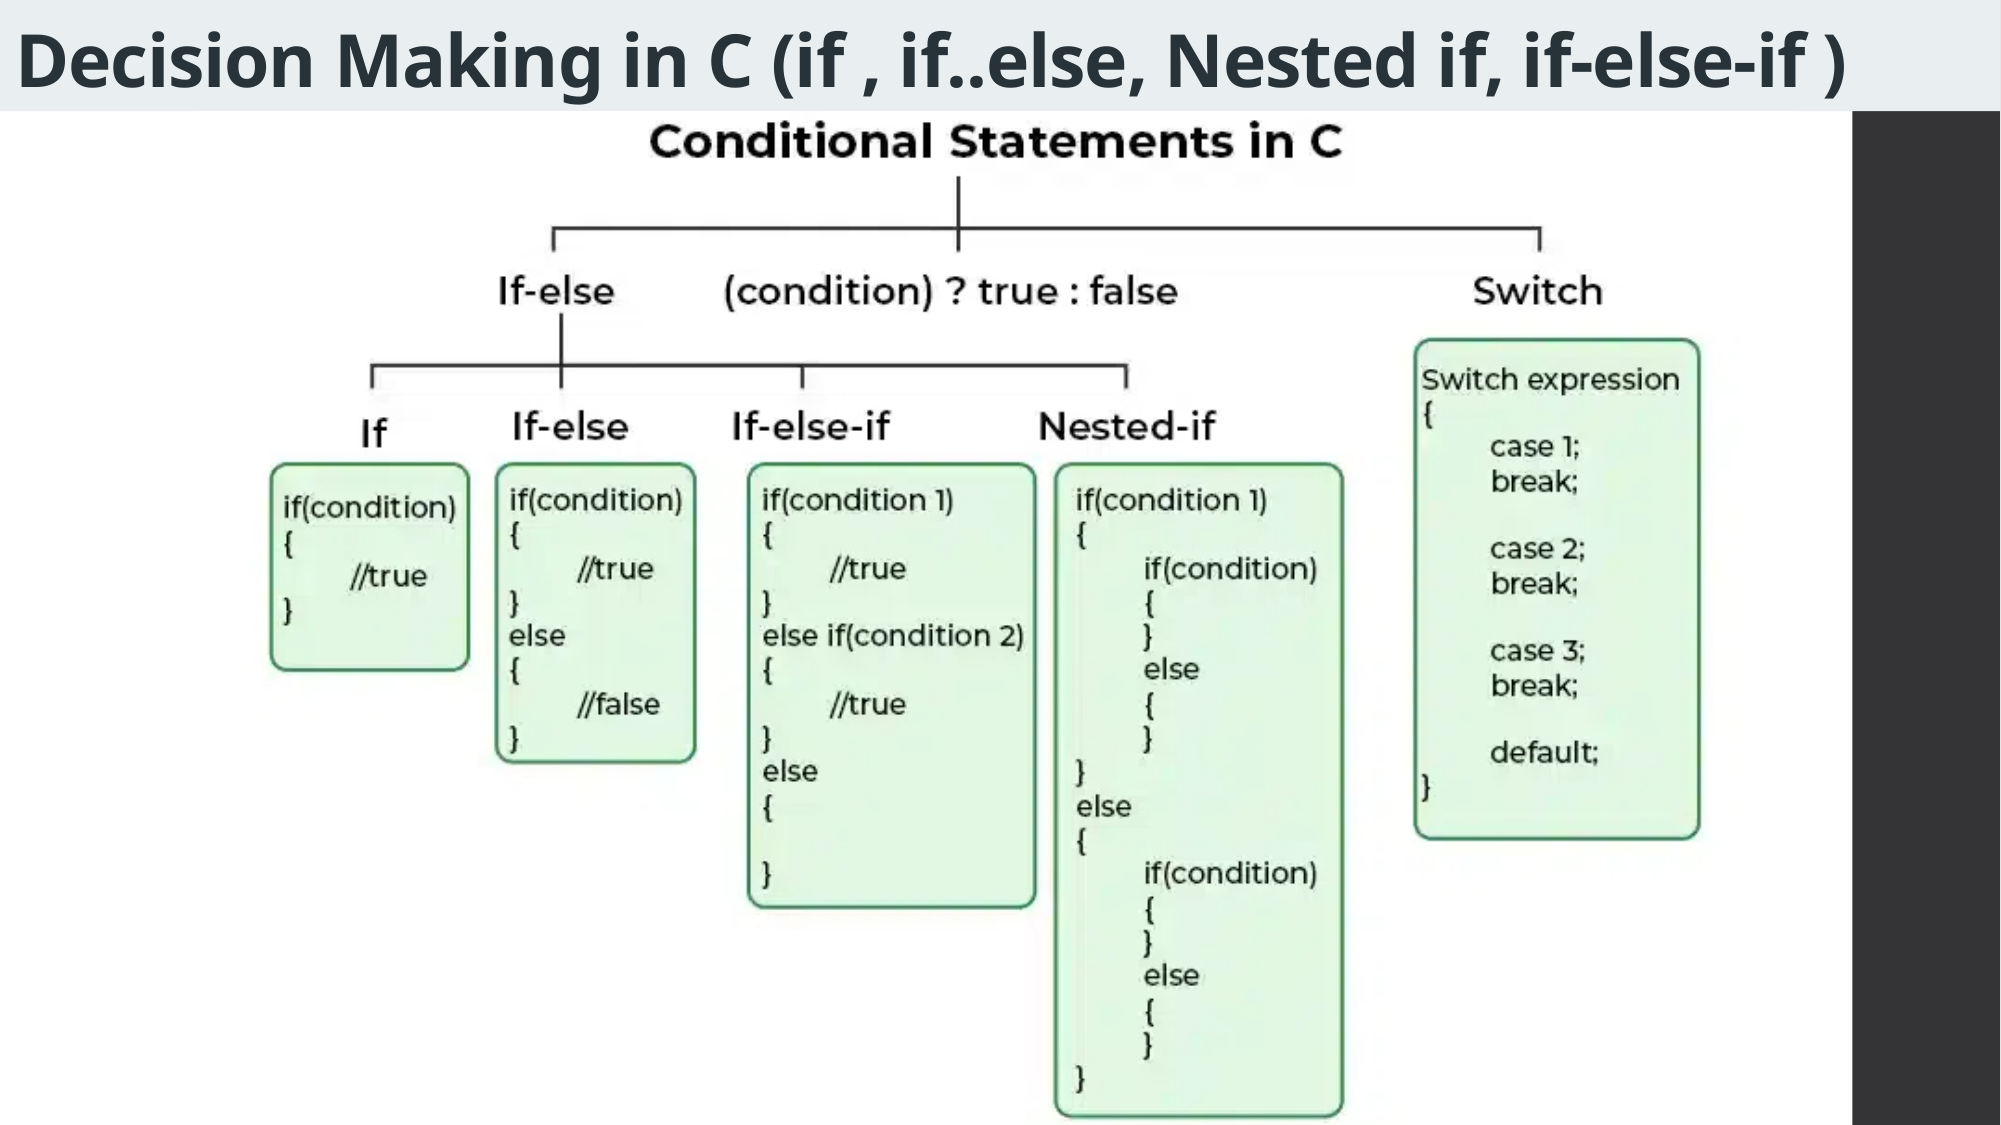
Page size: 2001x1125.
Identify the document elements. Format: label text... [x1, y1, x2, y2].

title Decision Making in C (if , if..else, Nested if, if-else-if ) [0, 0, 2000, 112]
picture [196, 110, 1797, 1125]
